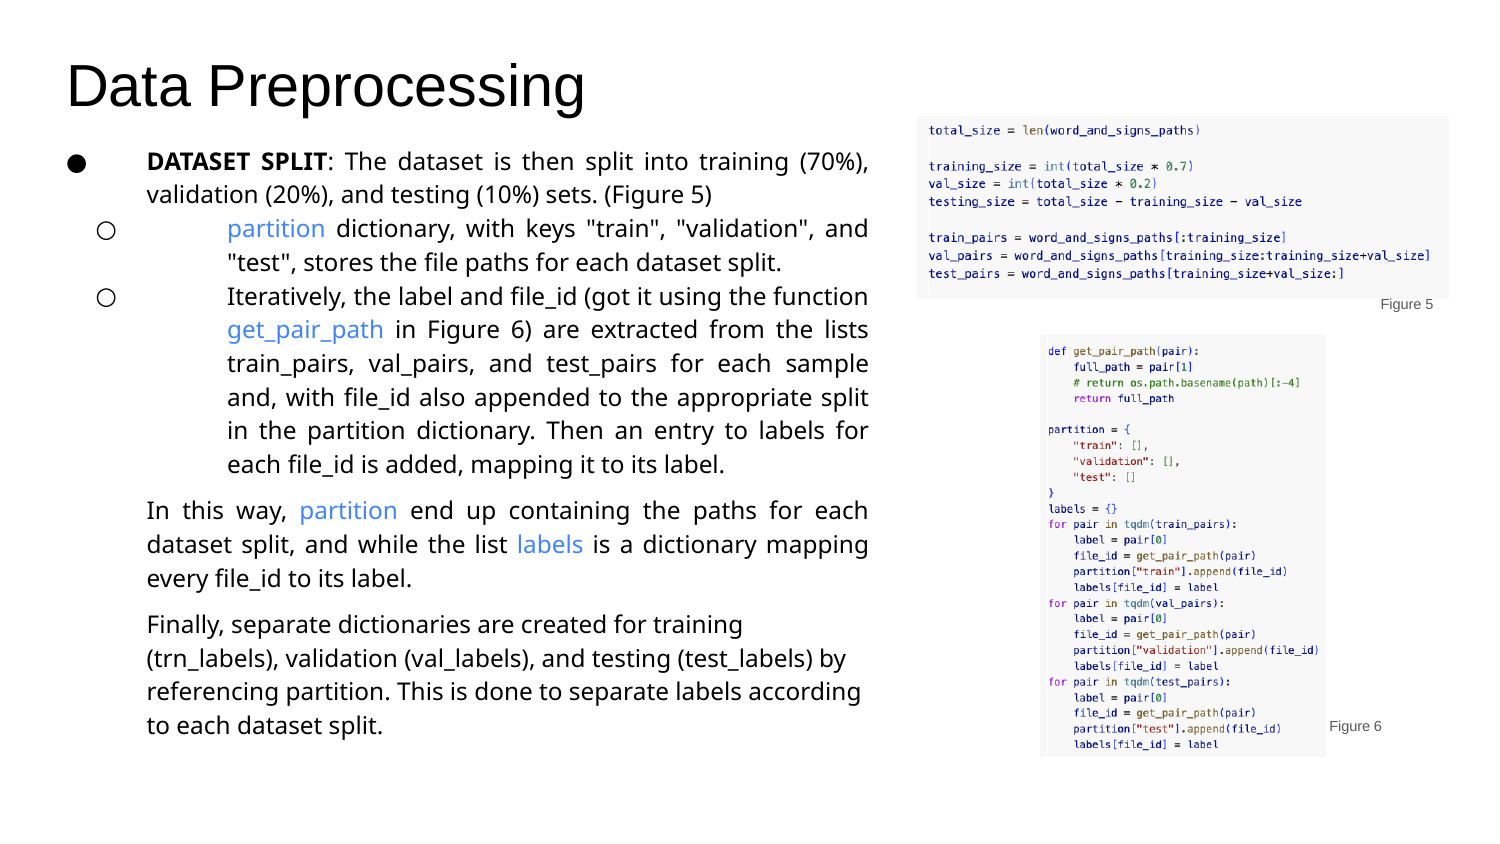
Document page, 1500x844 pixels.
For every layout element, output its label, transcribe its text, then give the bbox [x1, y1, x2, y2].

title Data Preprocessing [51, 32, 1449, 127]
picture [1040, 334, 1326, 757]
text_box Figure 5 [1365, 286, 1500, 322]
text_box Figure 6 [1330, 708, 1449, 744]
list DATASET SPLIT: The dataset is then split into training (70%), validation (20%), and testing (10%) sets. (Figure 5) partition dictionary, with keys "train", "validation", and "test", stores the file paths for each dataset split. Iteratively, the label and file_id (got it using the function get_pair_path in Figure 6) are extracted from the lists train_pairs, val_pairs, and test_pairs for each sample and, with file_id also appended to the appropriate split in the partition dictionary. Then an entry to labels for each file_id is added, mapping it to its label. In this way, partition end up containing the paths for each dataset split, and while the list labels is a dictionary mapping every file_id to its label. Finally, separate dictionaries are created for training (trn_labels), validation (val_labels), and testing (test_labels) by referencing partition. This is done to separate labels according to each dataset split. [51, 126, 885, 787]
picture [916, 115, 1450, 299]
